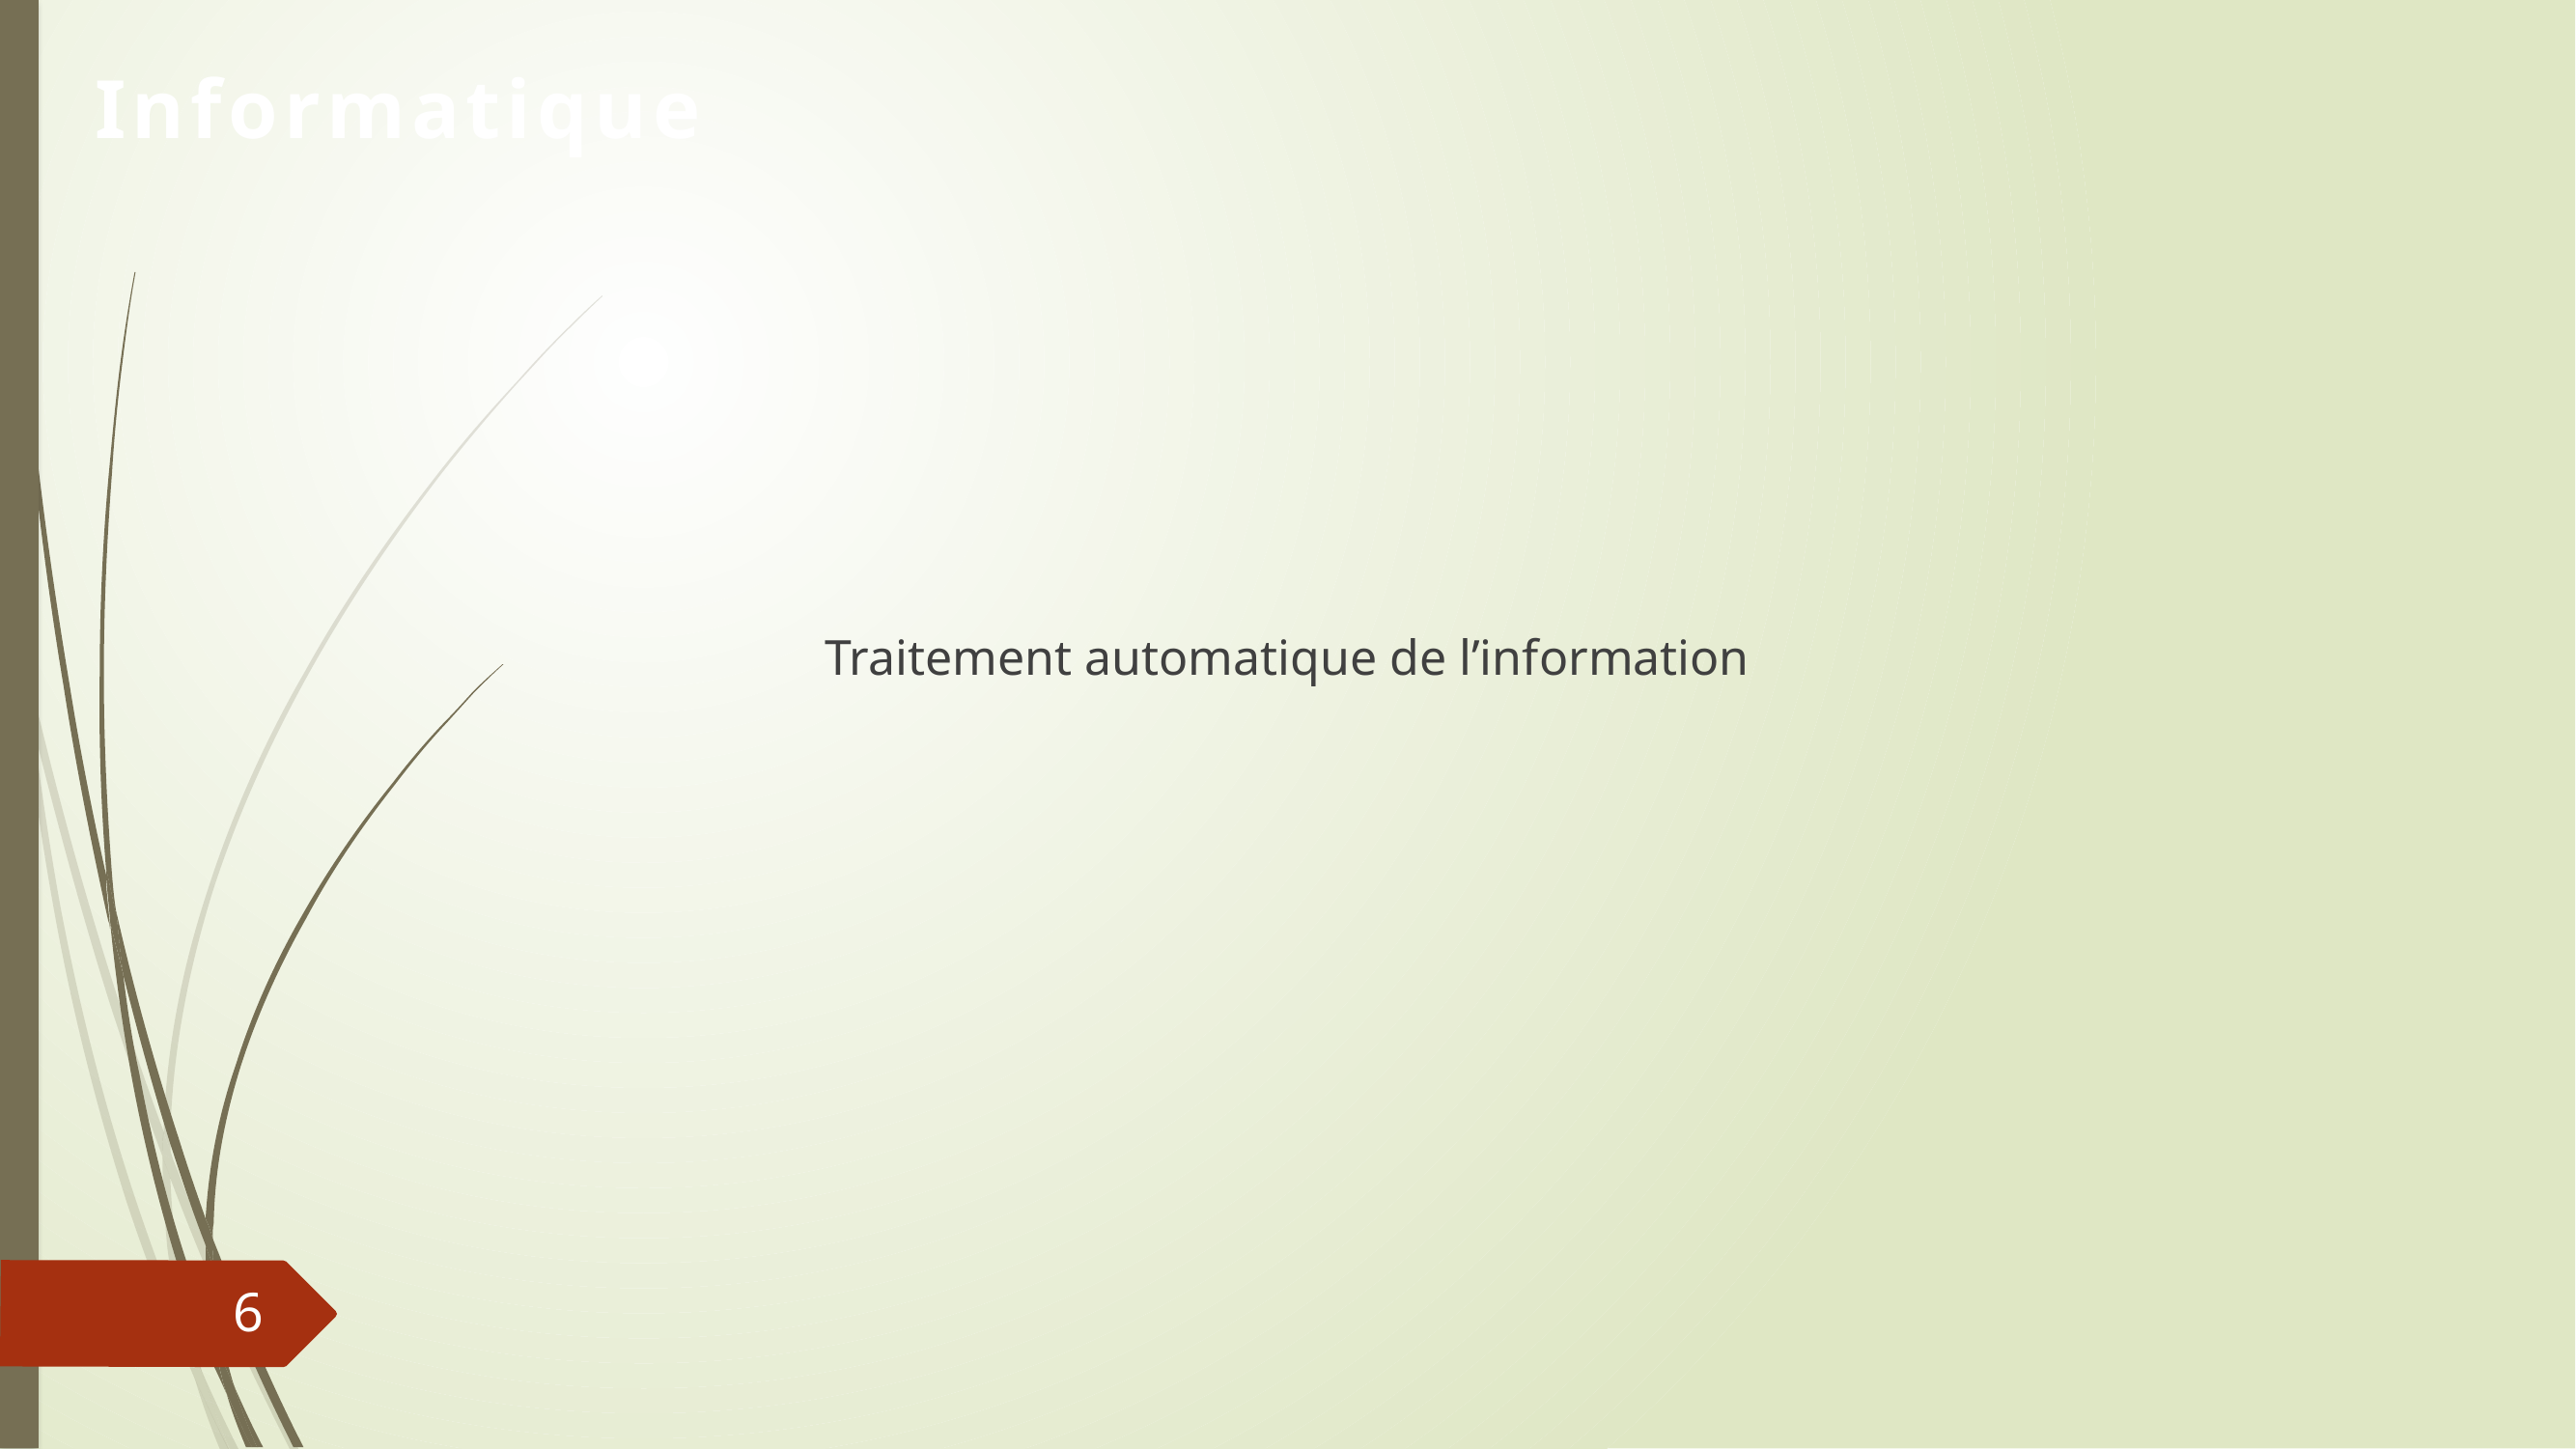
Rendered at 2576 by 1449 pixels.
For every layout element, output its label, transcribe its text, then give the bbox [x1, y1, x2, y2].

list Informatique [33, 51, 2542, 165]
list Traitement automatique de l’information [438, 530, 2137, 782]
